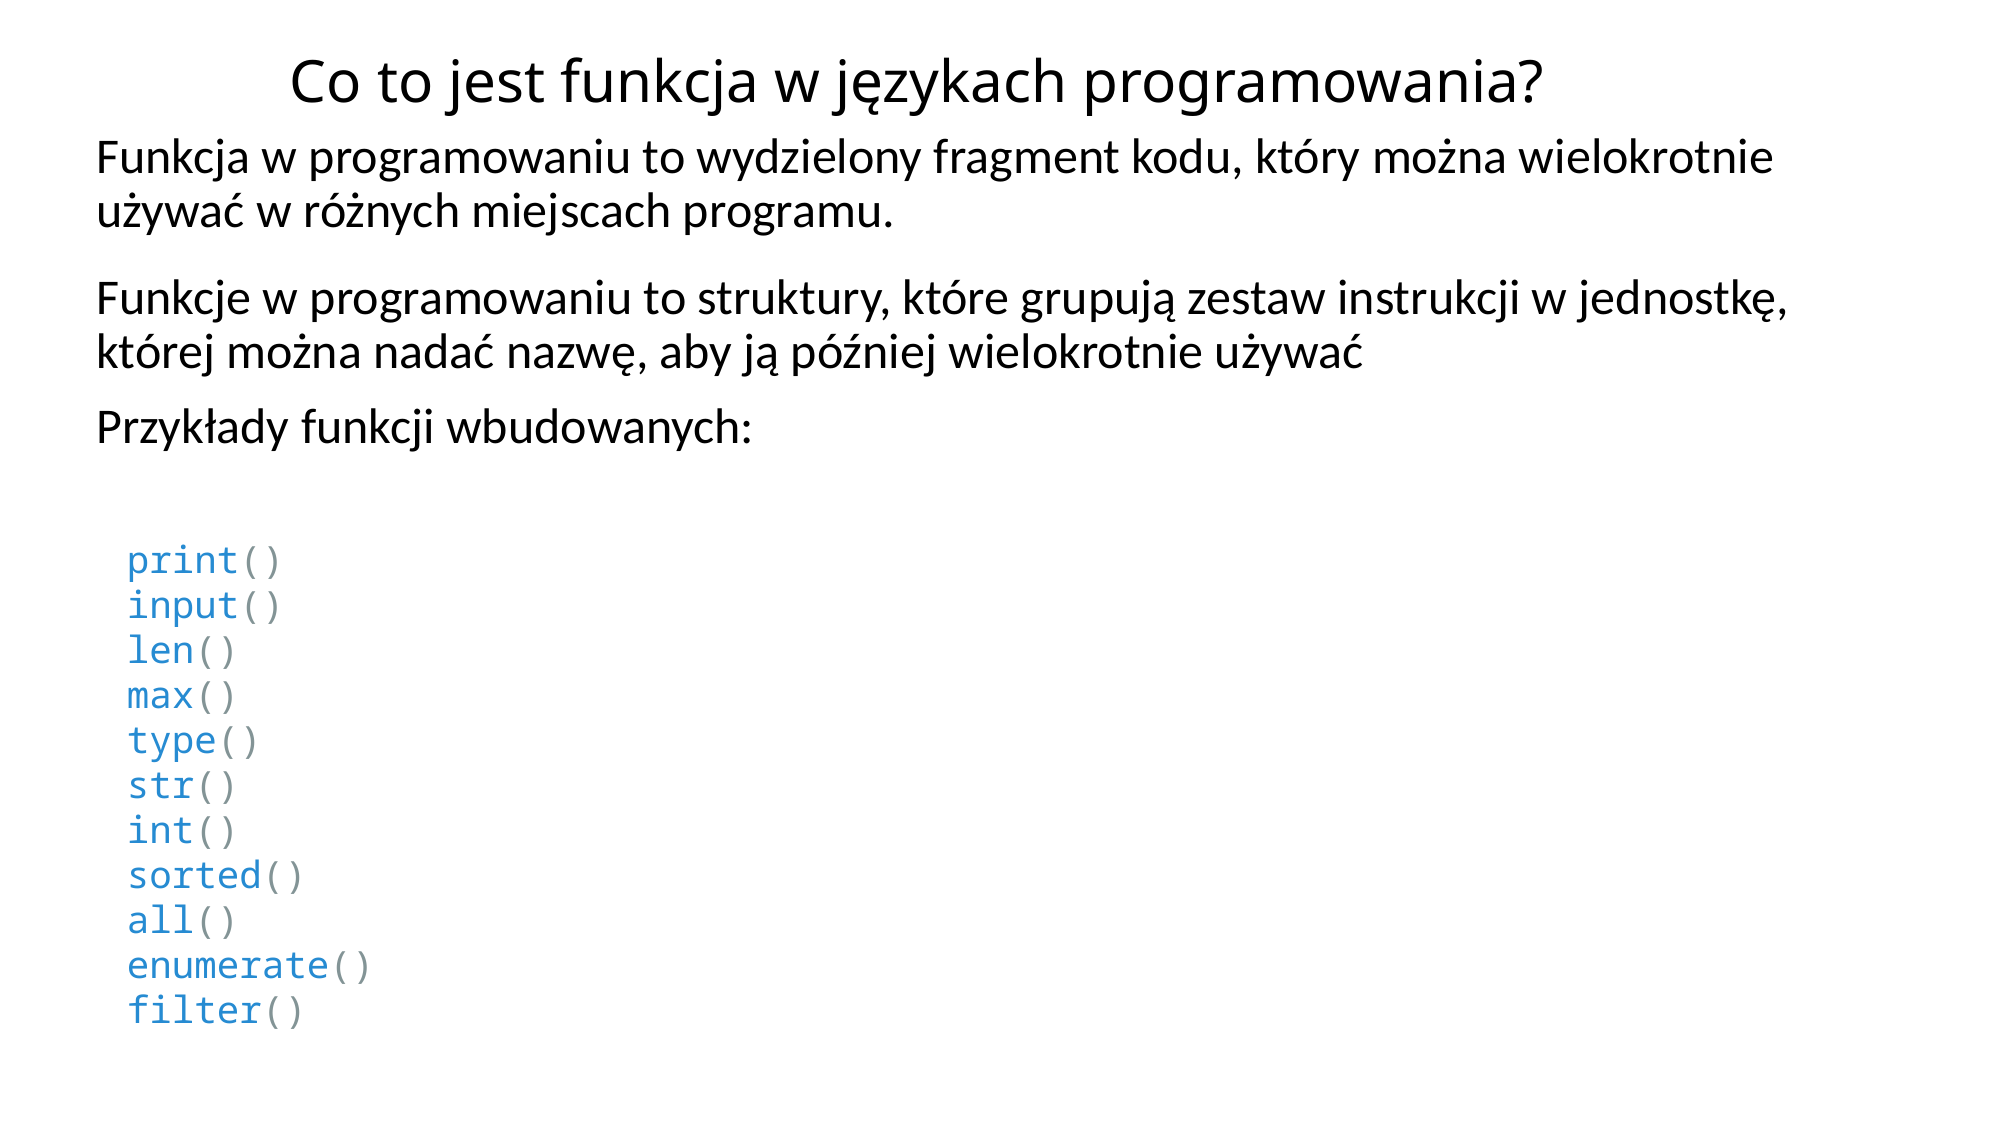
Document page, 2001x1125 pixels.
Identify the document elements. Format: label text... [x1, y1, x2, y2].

title Co to jest funkcja w językach programowania? [167, 44, 1668, 122]
text_box print() input() len() max() type() str() int() sorted() all() enumerate() filter() [112, 529, 1113, 1039]
subtitle Funkcja w programowaniu to wydzielony fragment kodu, który można wielokrotnie używać w różnych miejscach programu. Funkcje w programowaniu to struktury, które grupują zestaw instrukcji w jednostkę, której można nadać nazwę, aby ją później wielokrotnie używać Przykłady funkcji wbudowanych: [81, 122, 1906, 936]
